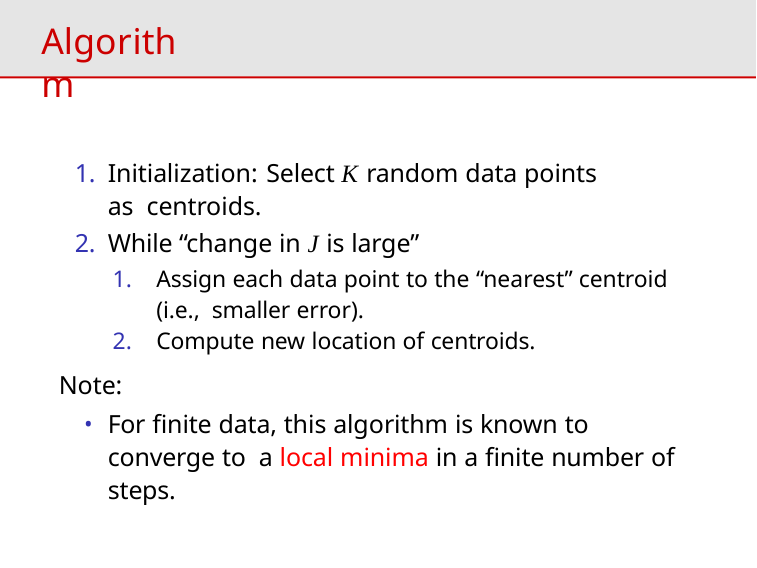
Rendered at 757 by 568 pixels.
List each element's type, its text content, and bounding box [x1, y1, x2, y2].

text_box Initialization: Select K random data points as centroids. While “change in J is large” Assign each data point to the “nearest” centroid (i.e., smaller error). Compute new location of centroids. Note: For finite data, this algorithm is known to converge to a local minima in a finite number of steps. [56, 152, 691, 505]
title Algorithm [39, 79, 196, 115]
title Algorithm [39, 16, 196, 76]
